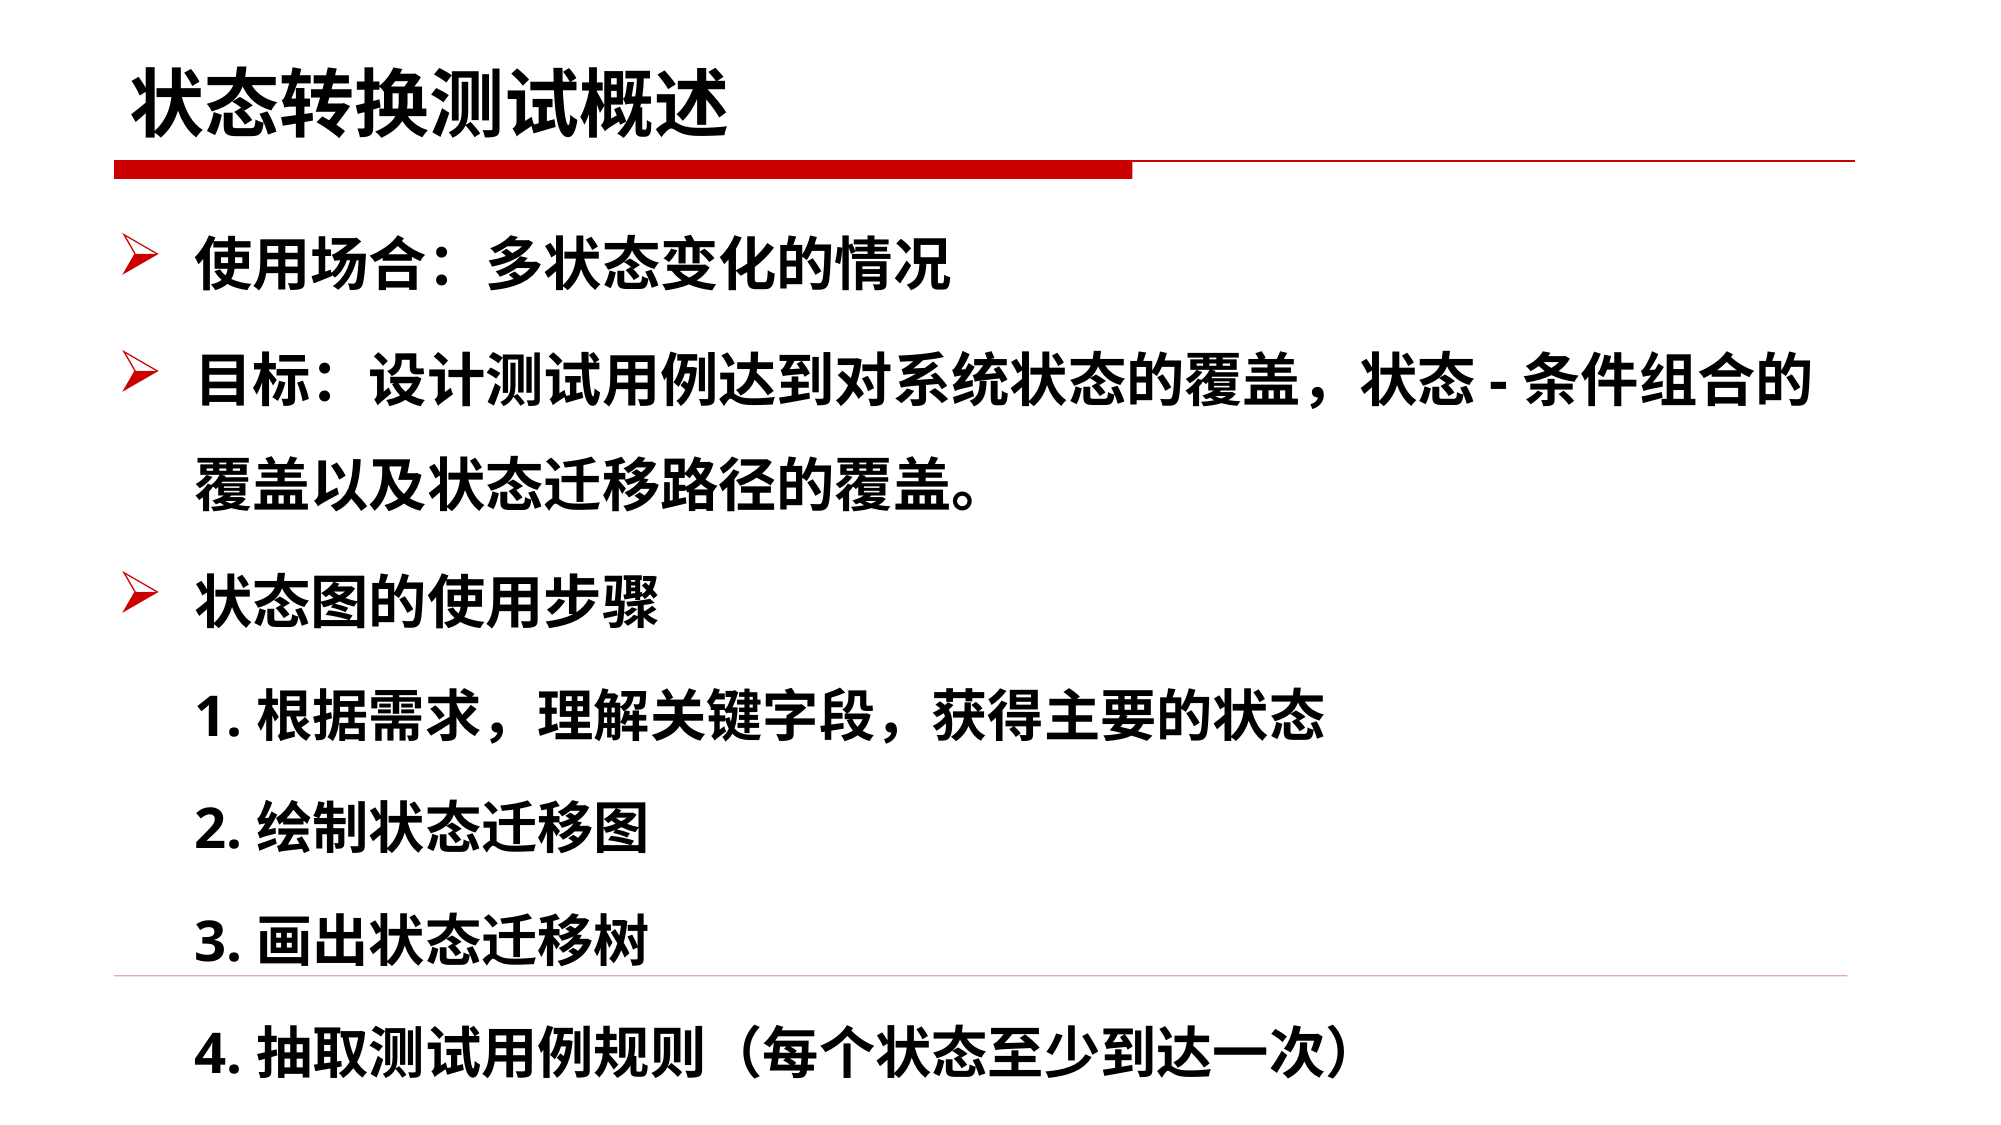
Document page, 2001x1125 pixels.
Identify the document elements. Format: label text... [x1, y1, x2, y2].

list 使用场合：多状态变化的情况 目标：设计测试用例达到对系统状态的覆盖，状态-条件组合的覆盖以及状态迁移路径的覆盖。 状态图的使用步骤 1.根据需求，理解关键字段，获得主要的状态 2.绘制状态迁移图 3.画出状态迁移树 4.抽取测试用例规则（每个状态至少到达一次） [102, 184, 1847, 653]
title 状态转换测试概述 [114, 30, 1840, 155]
